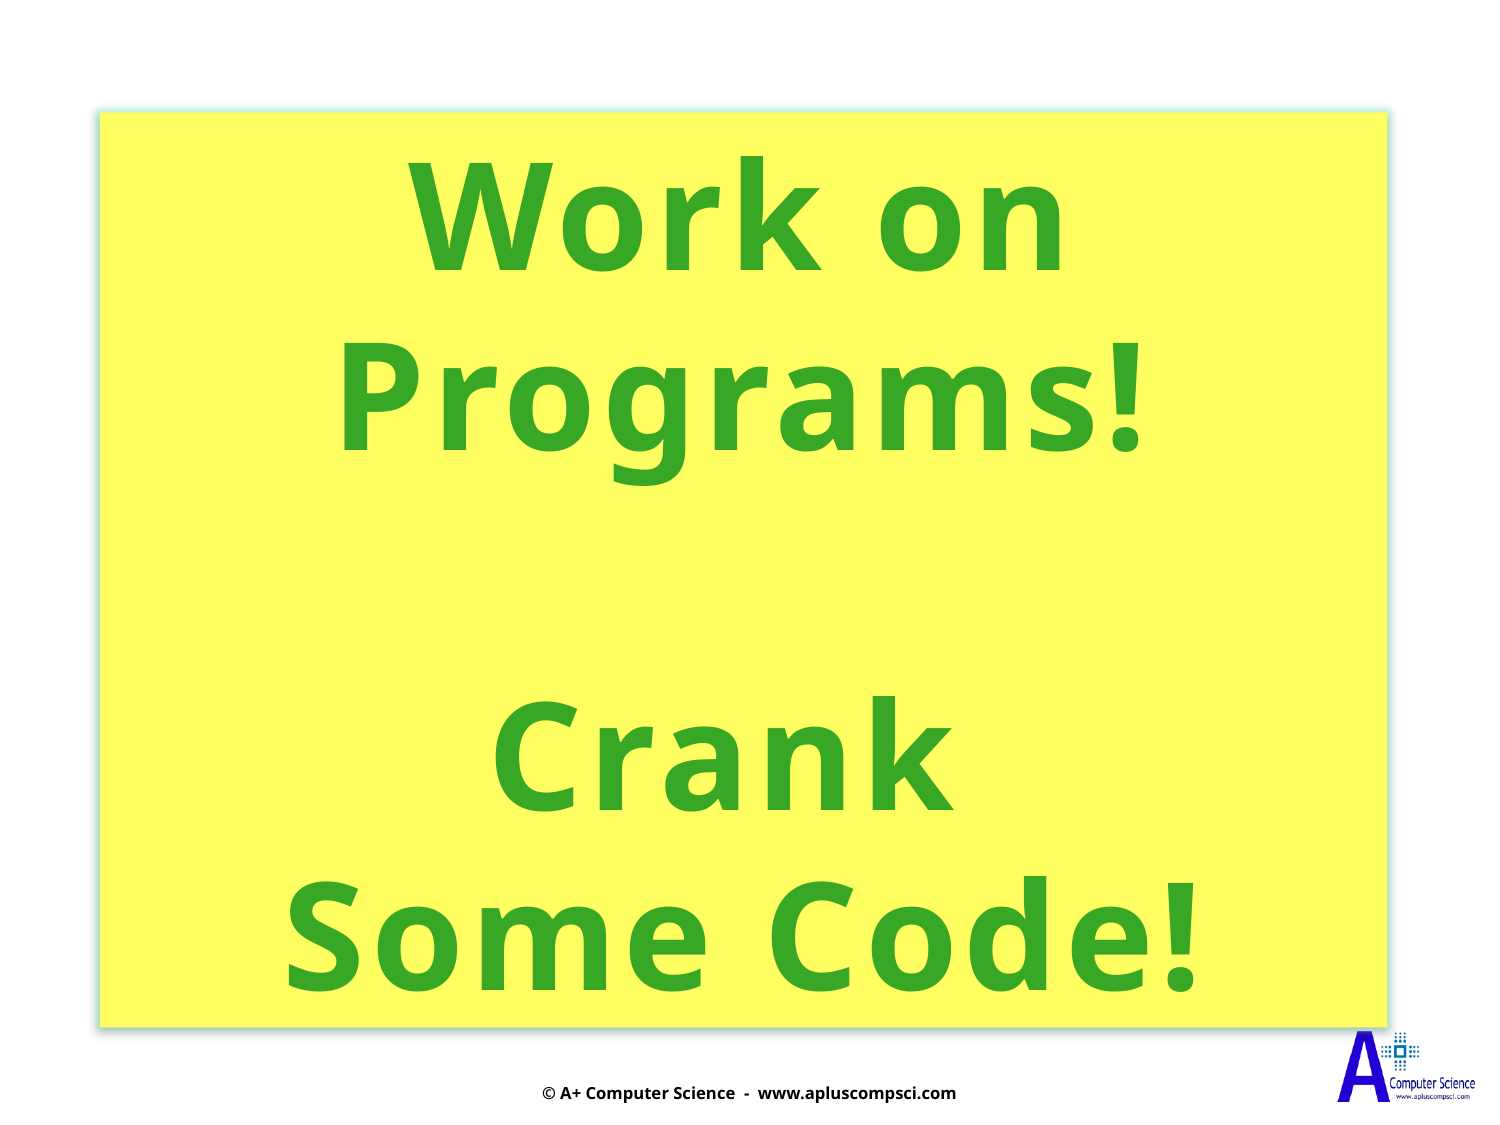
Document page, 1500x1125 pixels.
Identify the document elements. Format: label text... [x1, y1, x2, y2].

footer © A+ Computer Science - www.apluscompsci.com [512, 1041, 988, 1101]
text_box Work on Programs! Crank Some Code! [99, 112, 1388, 1028]
picture [1337, 1031, 1475, 1102]
